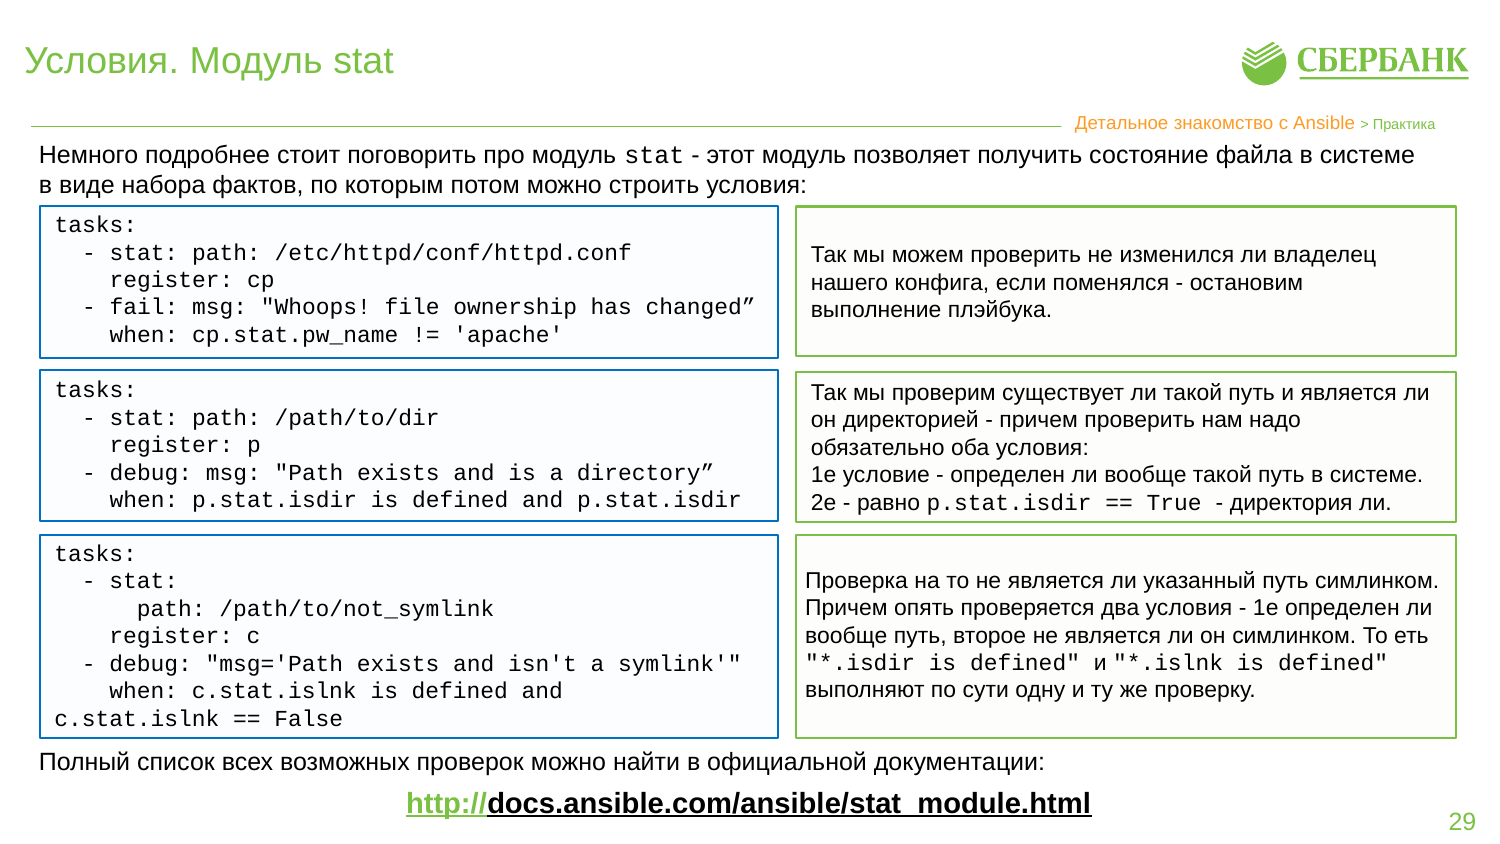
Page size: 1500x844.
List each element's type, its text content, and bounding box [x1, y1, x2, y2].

title Условия. Модуль stat [24, 13, 1186, 105]
text_box tasks: - stat: path: /path/to/dir register: p - debug: msg: "Path exists and is a directory” when: p.stat.isdir is defined and p.stat.isdir [39, 367, 857, 520]
text_box [794, 710, 1458, 740]
text_box tasks: - stat: path: /etc/httpd/conf/httpd.conf register: cp - fail: msg: "Whoops! file ownership has changed” when: cp.stat.pw_name != 'apache' [39, 202, 857, 355]
text_box tasks: - stat: path: /path/to/not_symlink register: c - debug: "msg='Path exists and isn't a symlink'" when: c.stat.islnk is defined and c.stat.islnk == False [39, 531, 990, 739]
text_box [794, 370, 1458, 524]
text_box Полный список всех возможных проверок можно найти в официальной документации: [24, 737, 1448, 783]
text_box Так мы проверим существует ли такой путь и является ли он директорией - причем проверить нам надо обязательно оба условия: 1е условие - определен ли вообще такой путь в системе. 2е - равно p.stat.isdir == True - директория ли. [796, 370, 1448, 523]
text_box Проверка на то не является ли указанный путь симлинком. Причем опять проверяется два условия - 1е определен ли вообще путь, второе не является ли он симлинком. То еть "*.isdir is defined" и "*.islnk is defined" выполняют по сути одну и ту же проверку. [790, 557, 1465, 710]
text_box [38, 368, 780, 524]
text_box [990, 533, 1458, 557]
text_box Так мы можем проверить не изменился ли владелец нашего конфига, если поменялся - остановим выполнение плэйбука. [796, 232, 1437, 330]
text_box [794, 204, 1458, 358]
text_box Немного подробнее стоит поговорить про модуль stat - этот модуль позволяет получить состояние файла в системе в виде набора фактов, по которым потом можно строить условия: [24, 131, 1448, 207]
text_box Детальное знакомство с Ansible > Практика [1061, 104, 1500, 147]
text_box [38, 207, 780, 360]
text_box http://docs.ansible.com/ansible/stat_module.html [391, 783, 1115, 827]
